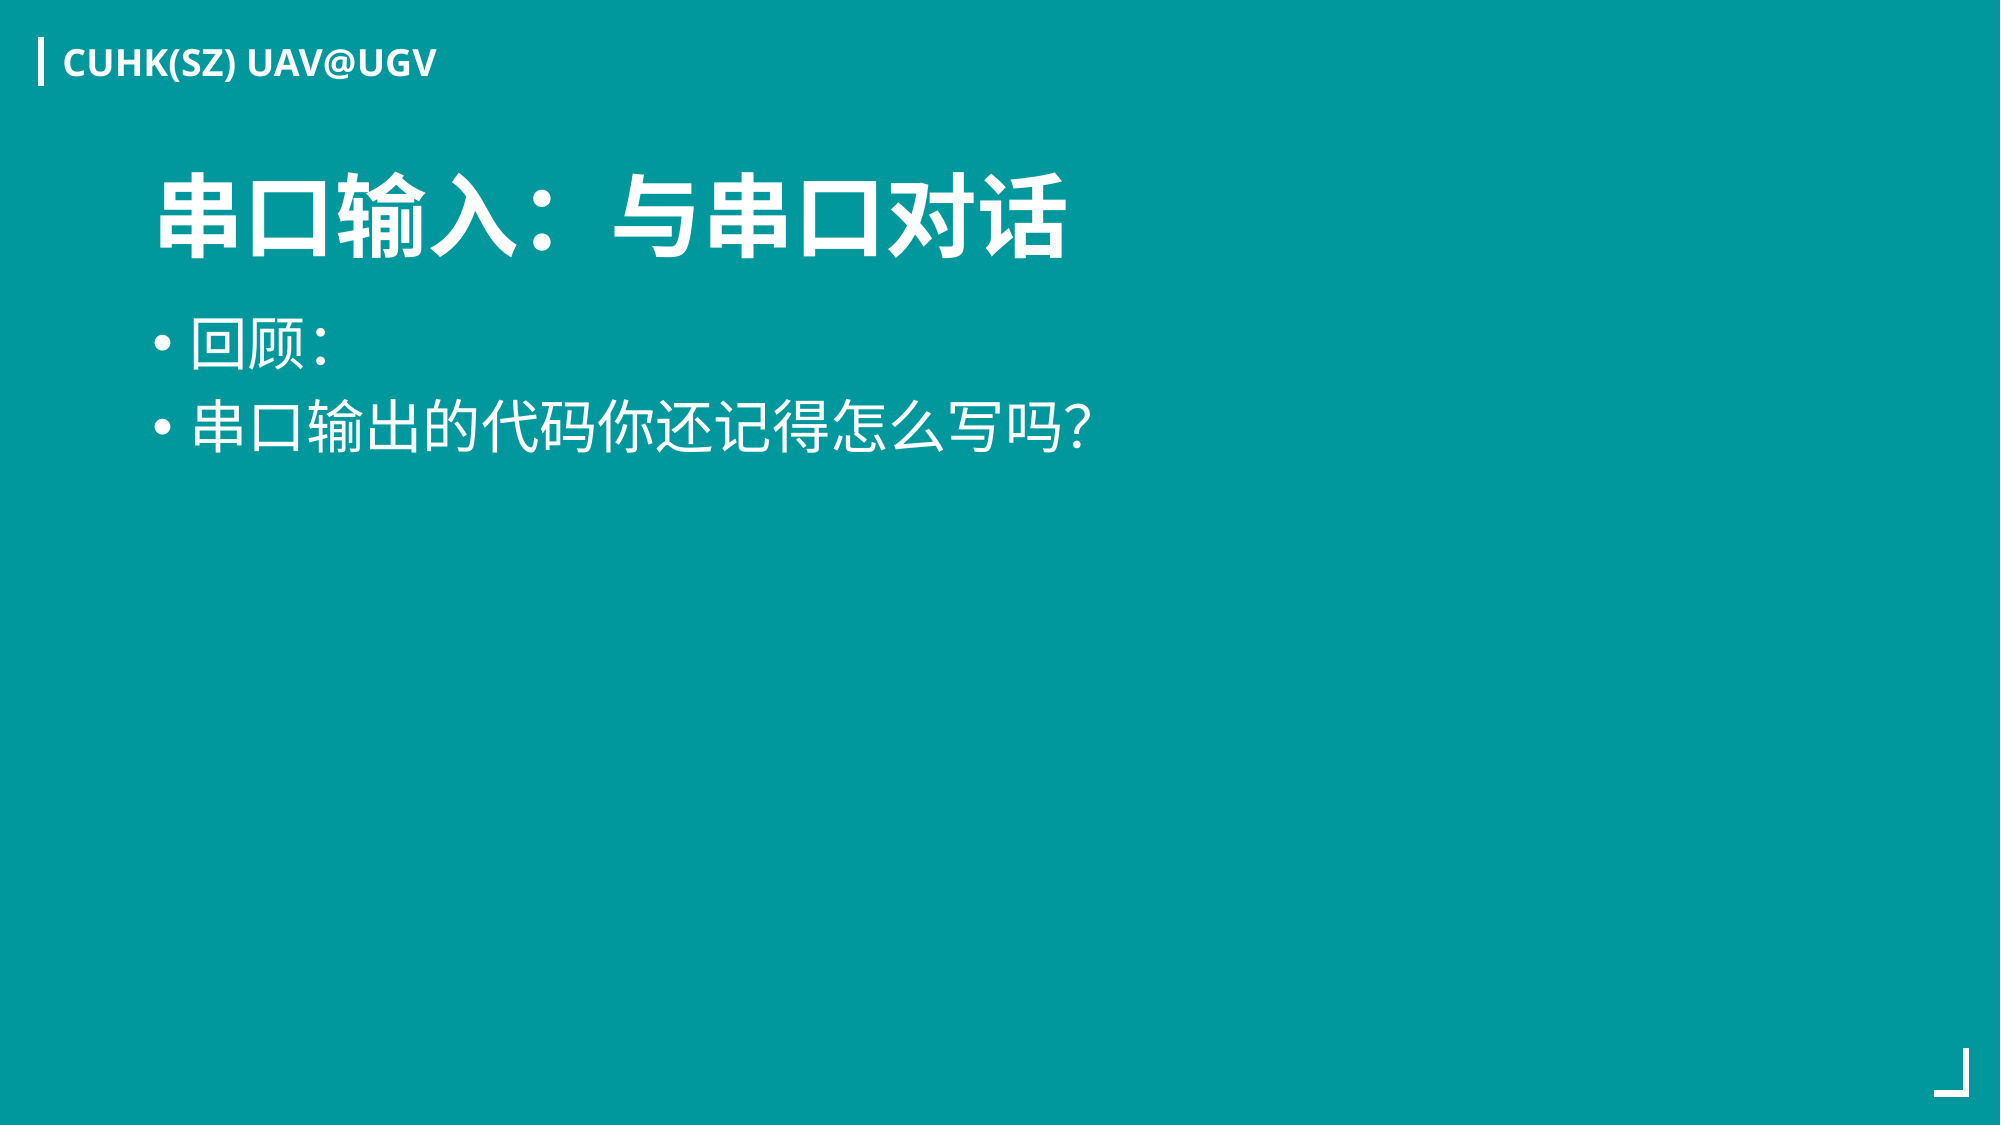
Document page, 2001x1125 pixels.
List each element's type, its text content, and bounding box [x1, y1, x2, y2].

list 回顾： 串口输出的代码你还记得怎么写吗？ [137, 307, 1863, 1022]
title 串口输入：与串口对话 [137, 65, 1863, 283]
